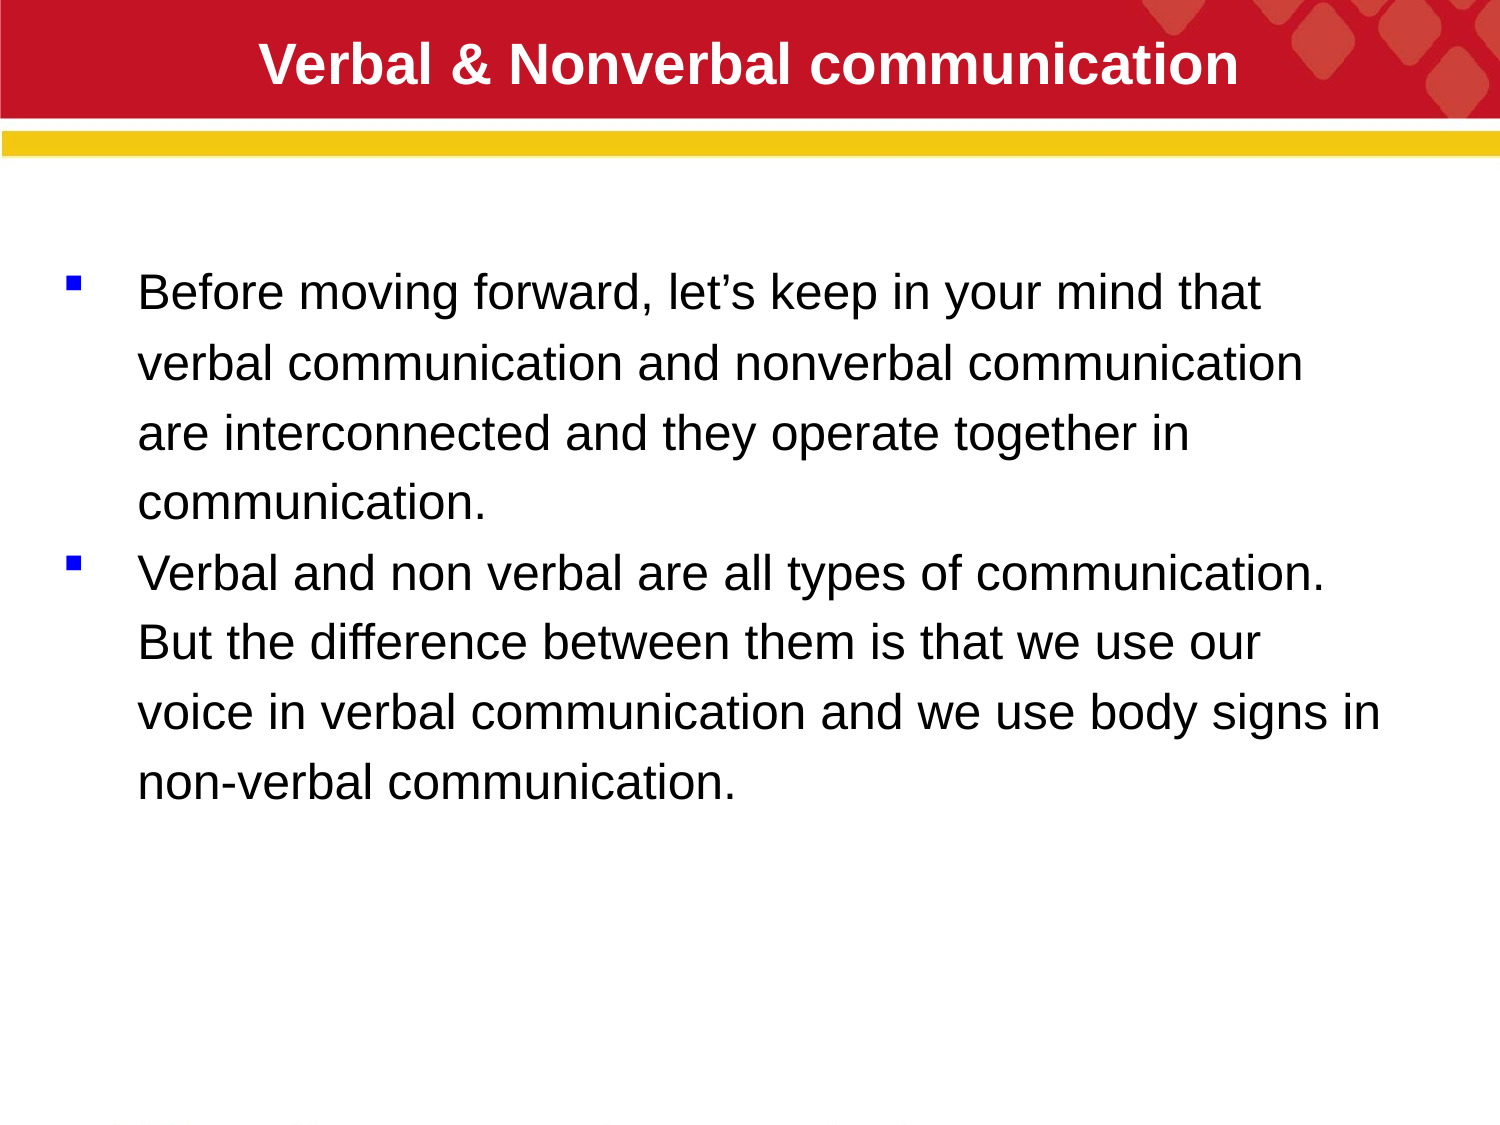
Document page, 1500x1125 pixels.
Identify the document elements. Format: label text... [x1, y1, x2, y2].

text_box Before moving forward, let’s keep in your mind that verbal communication and nonverbal communication are interconnected and they operate together in communication. Verbal and non verbal are all types of communication. But the difference between them is that we use our voice in verbal communication and we use body signs in non-verbal communication. [62, 249, 1388, 845]
text_box Verbal & Nonverbal communication [150, 12, 1349, 119]
picture [0, 0, 1500, 1125]
